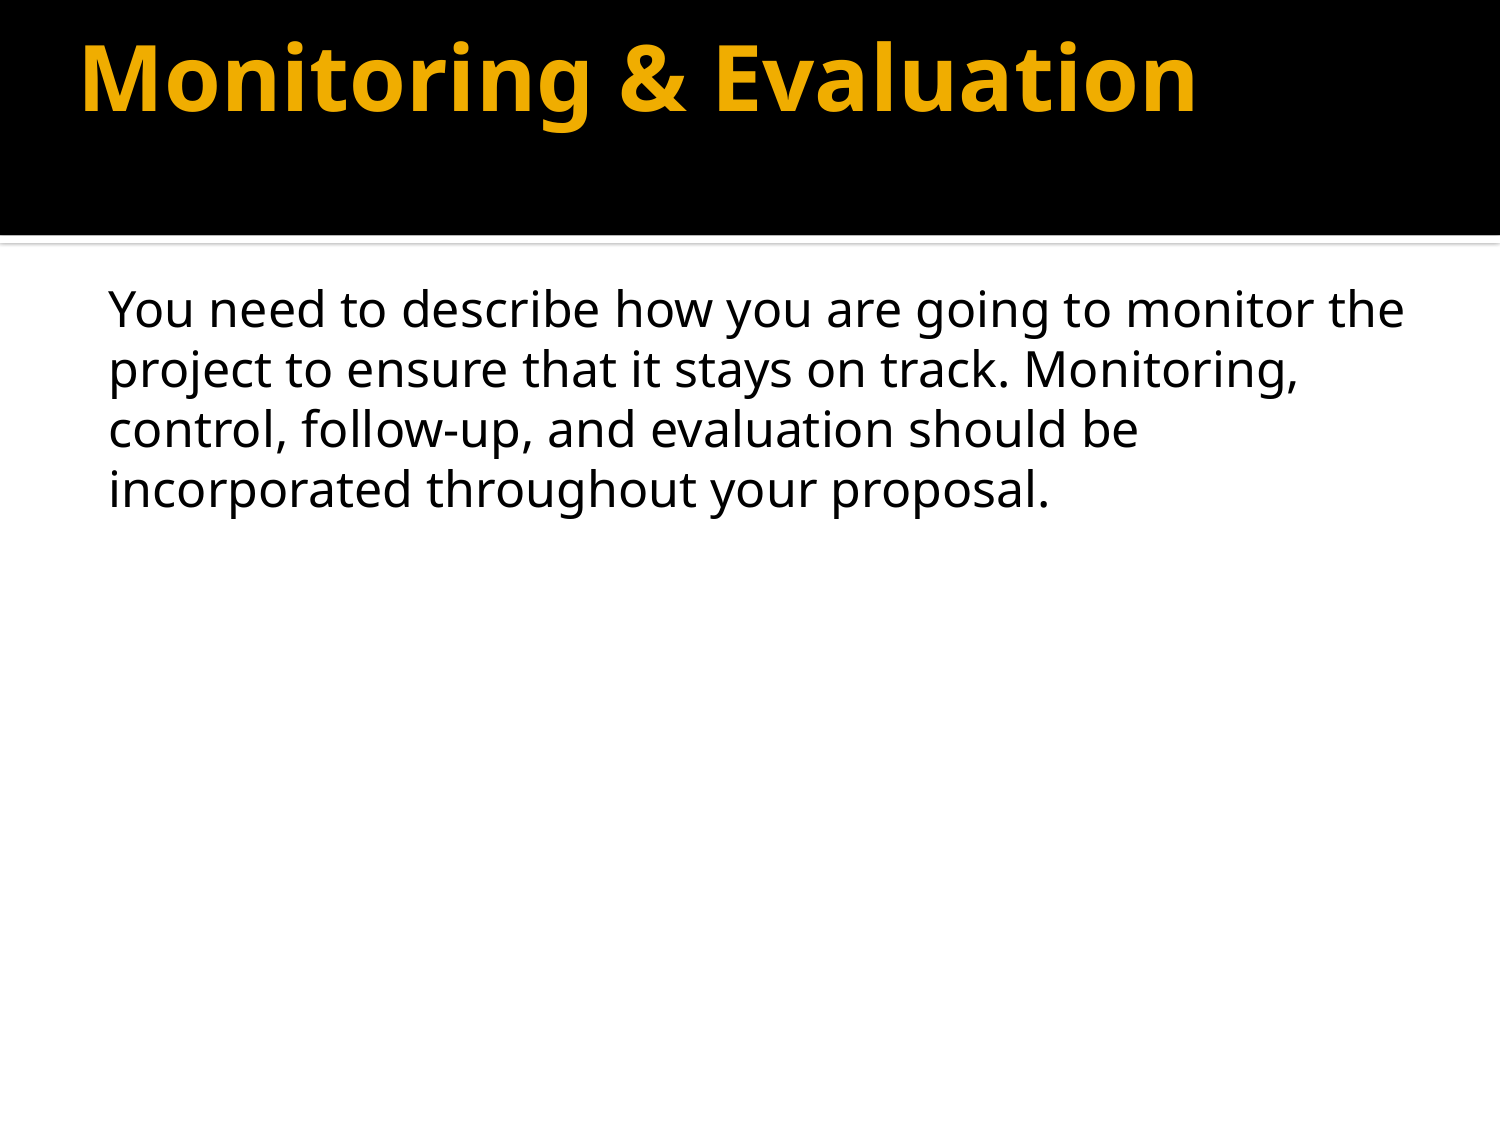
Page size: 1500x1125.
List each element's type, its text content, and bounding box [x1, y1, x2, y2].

list You need to describe how you are going to monitor the project to ensure that it stays on track. Monitoring, control, follow-up, and evaluation should be incorporated throughout your proposal. [99, 262, 1438, 1038]
title Monitoring & Evaluation [62, 12, 1500, 138]
